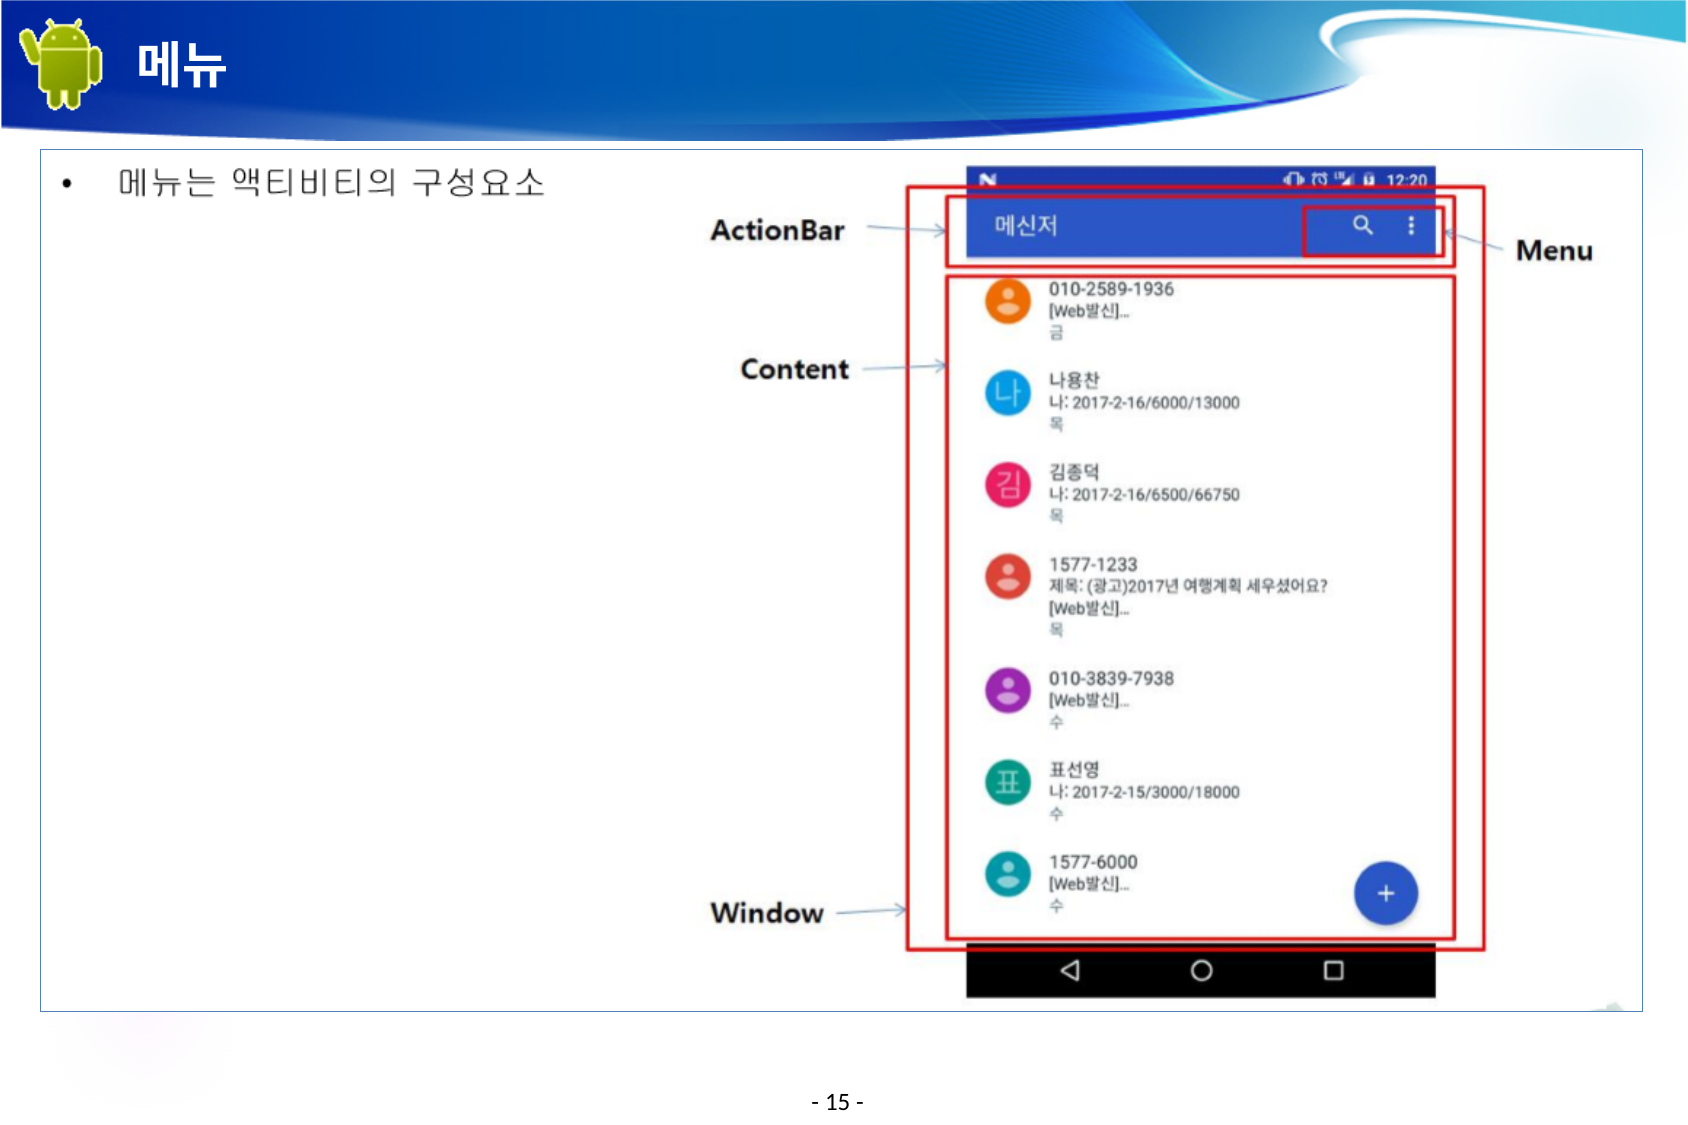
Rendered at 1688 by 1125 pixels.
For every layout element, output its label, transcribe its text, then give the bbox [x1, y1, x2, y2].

picture [0, 0, 1688, 141]
title 메뉴 [134, 31, 239, 96]
picture [40, 148, 1643, 1012]
